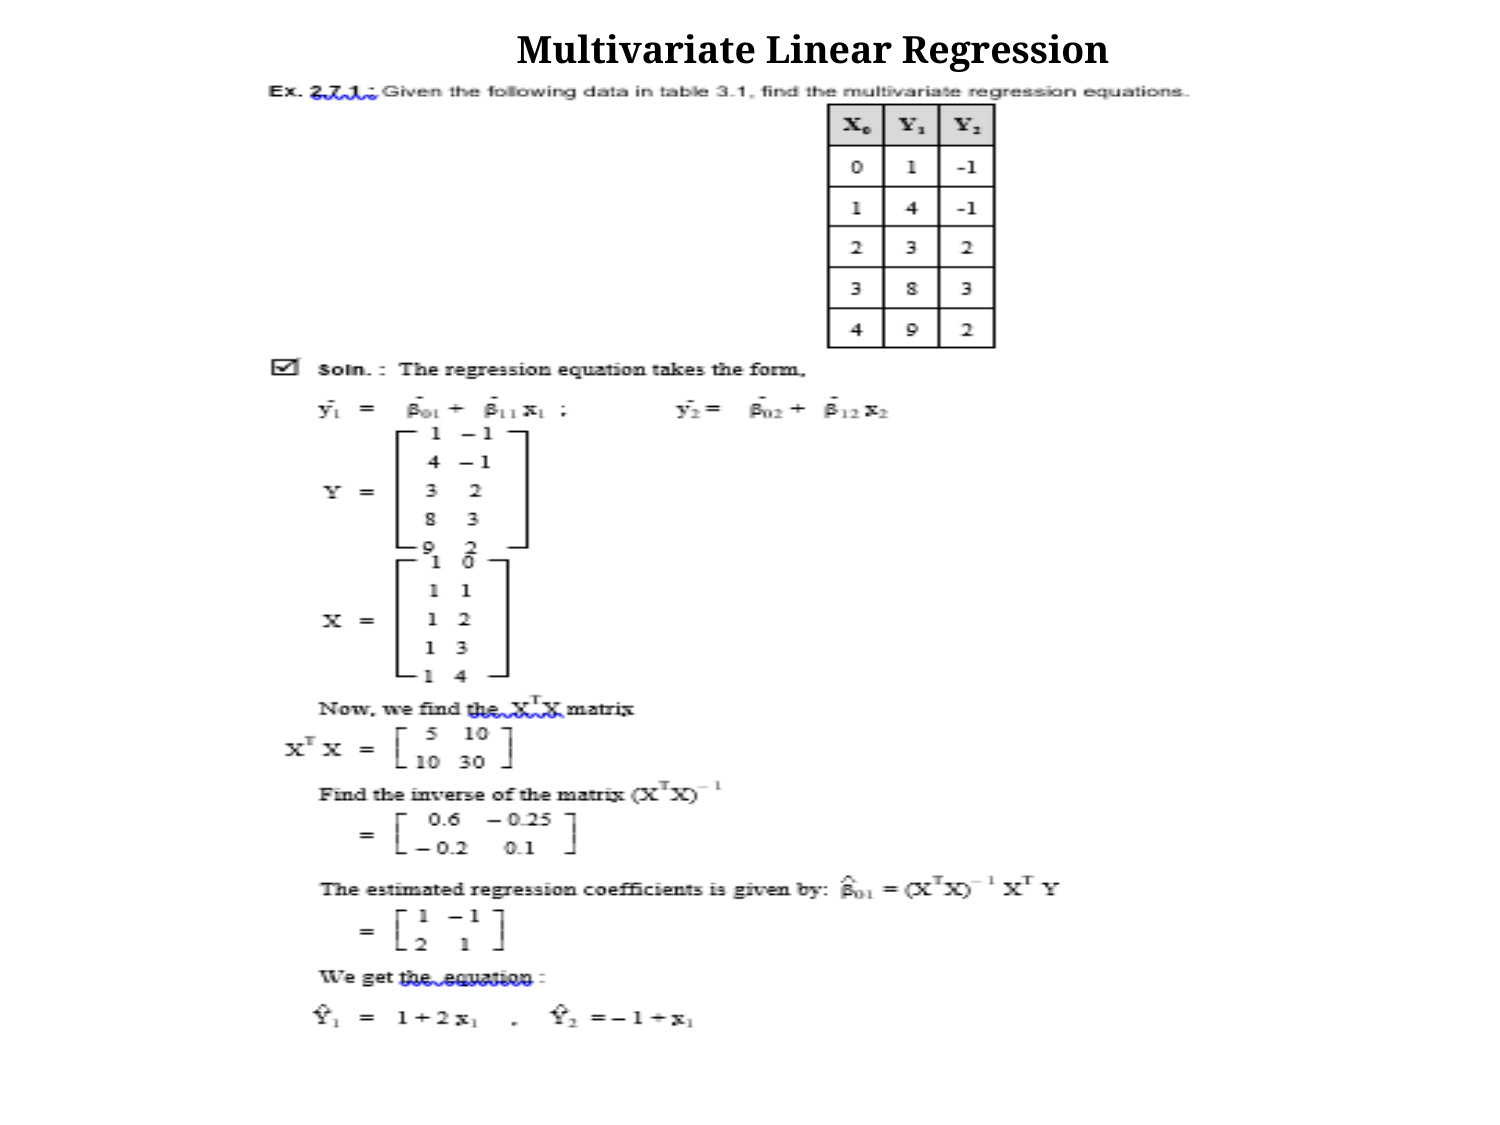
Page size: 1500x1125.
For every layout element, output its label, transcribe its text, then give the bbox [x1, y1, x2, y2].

text_box Multivariate Linear Regression [501, 19, 1260, 79]
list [206, 79, 1447, 1035]
